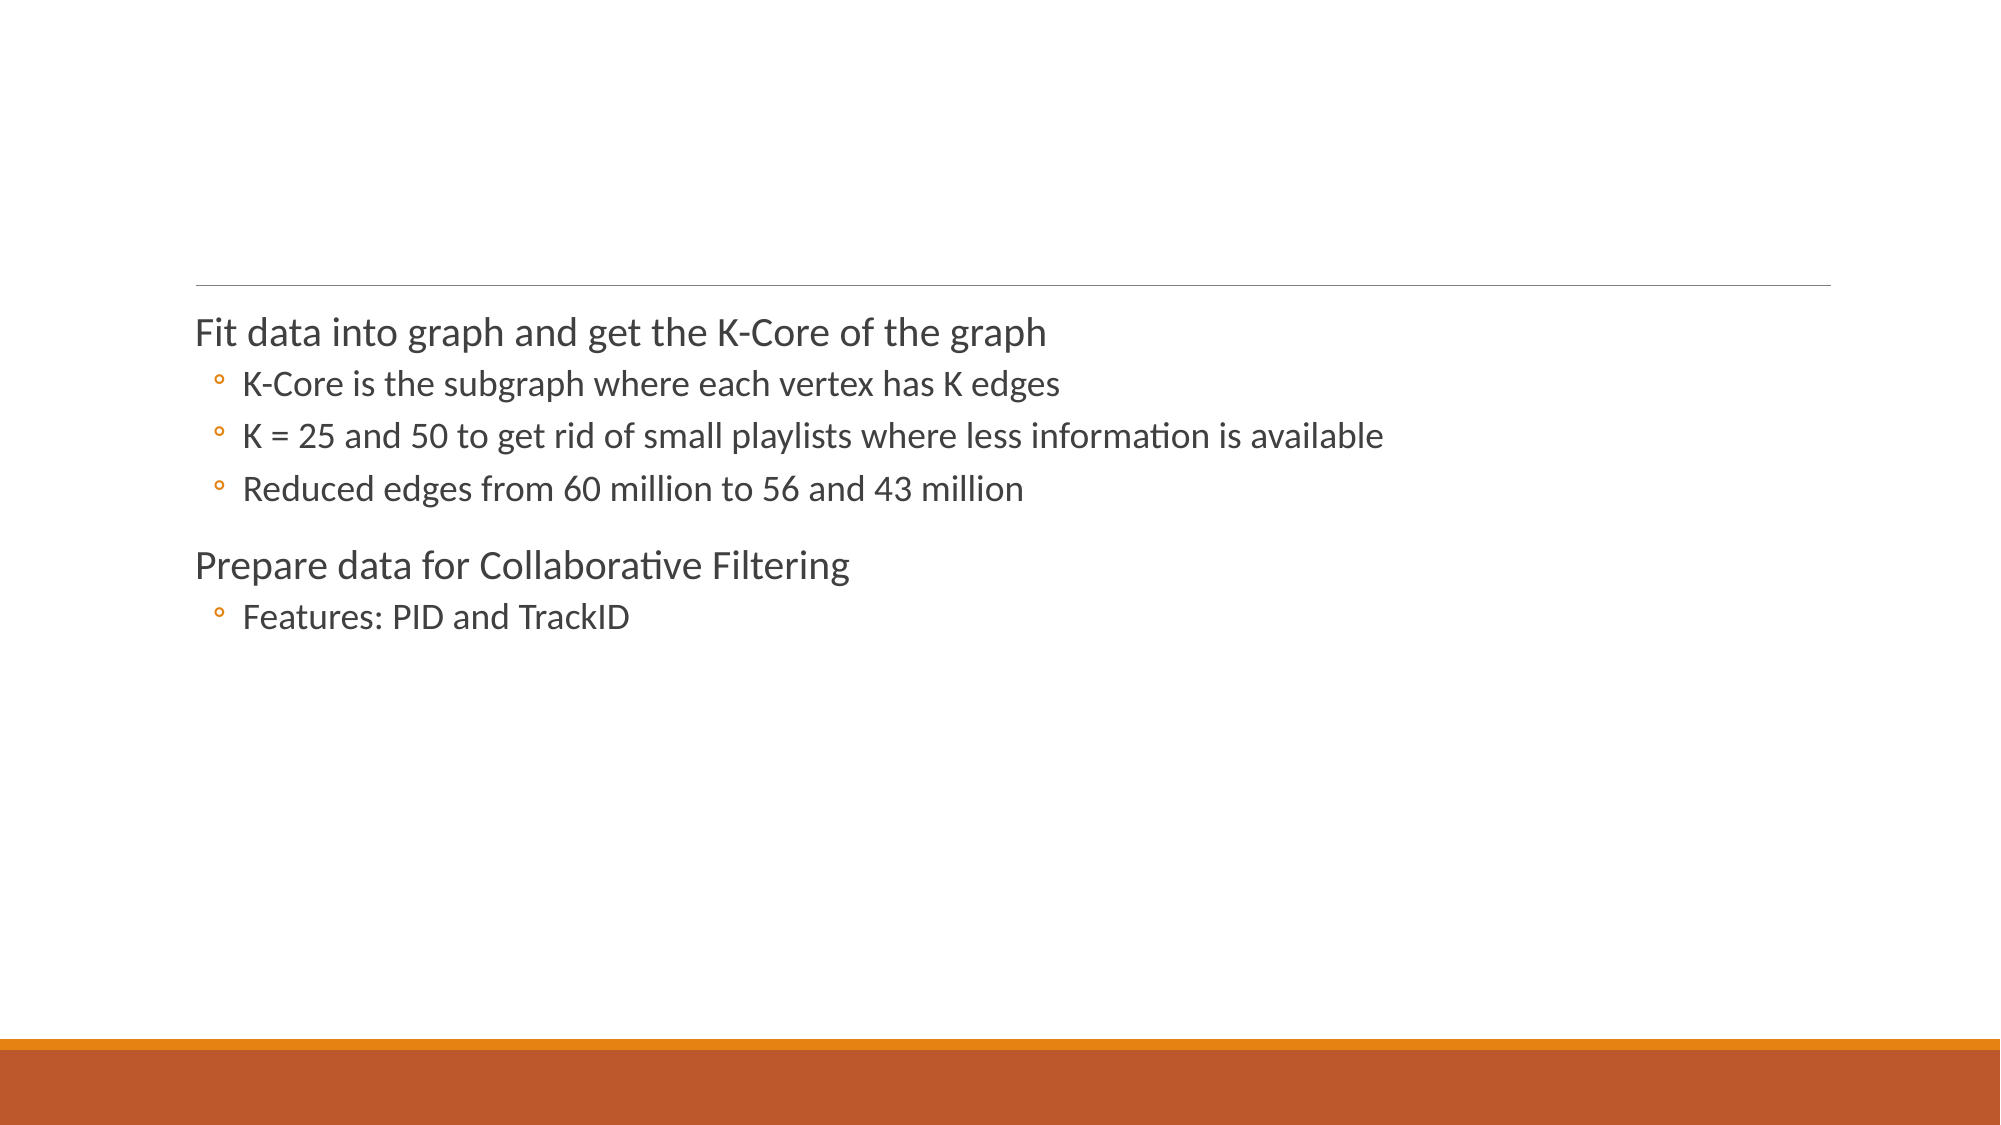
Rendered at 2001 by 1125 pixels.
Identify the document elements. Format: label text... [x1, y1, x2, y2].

list Fit data into graph and get the K-Core of the graph K-Core is the subgraph where each vertex has K edges K = 25 and 50 to get rid of small playlists where less information is available Reduced edges from 60 million to 56 and 43 million Prepare data for Collaborative Filtering Features: PID and TrackID [180, 302, 1830, 963]
